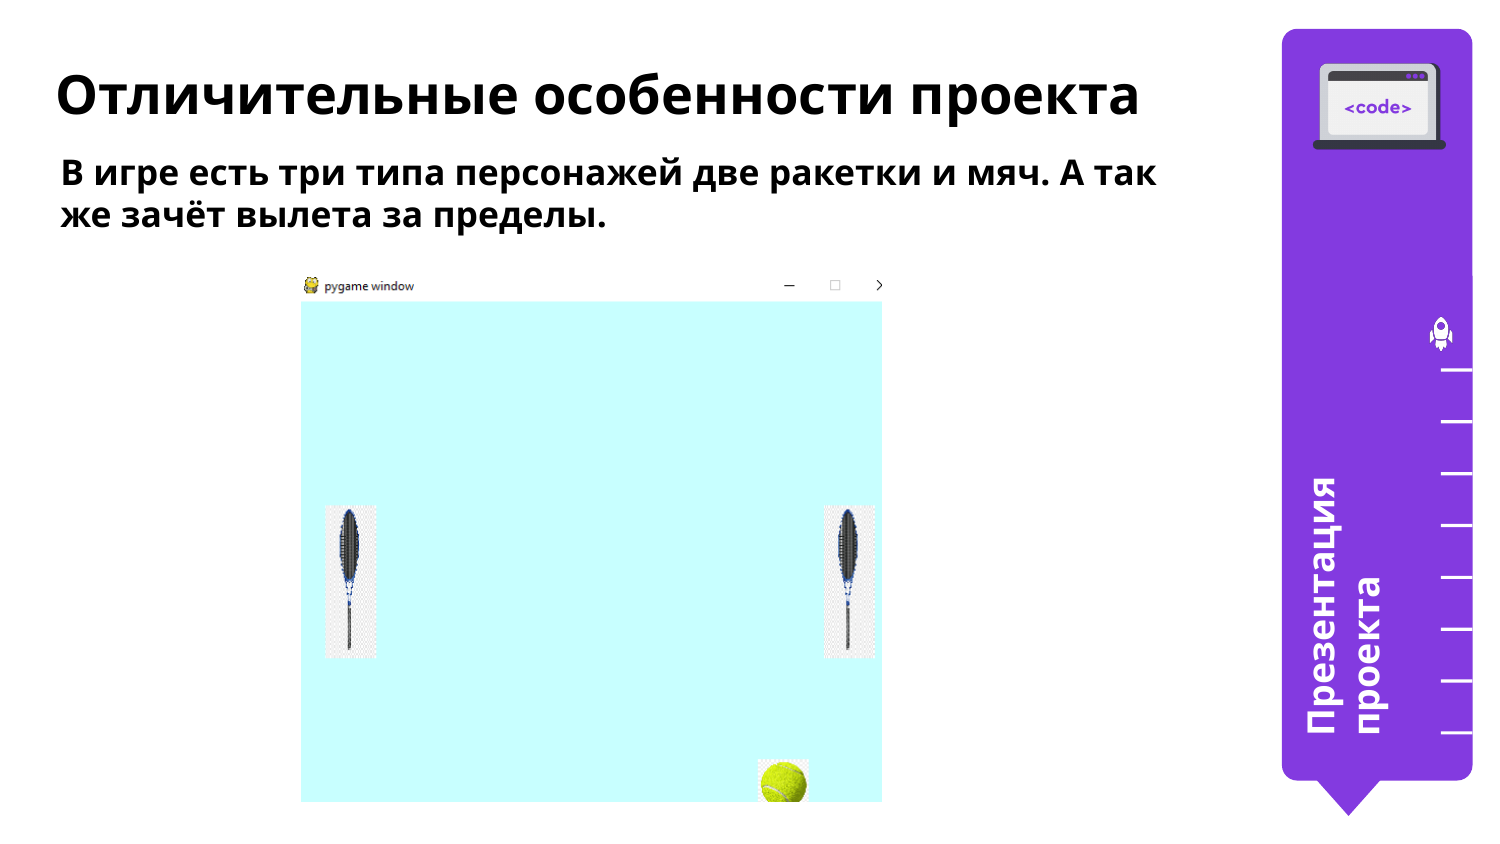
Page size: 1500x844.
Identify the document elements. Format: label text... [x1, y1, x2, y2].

picture [301, 276, 883, 802]
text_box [1281, 201, 1473, 817]
text_box Отличительные особенности проекта [55, 50, 1257, 149]
picture [1281, 13, 1473, 195]
picture [1423, 310, 1459, 358]
text_box В игре есть три типа персонажей две ракетки и мяч. А так же зачёт вылета за пределы. [45, 134, 1214, 293]
